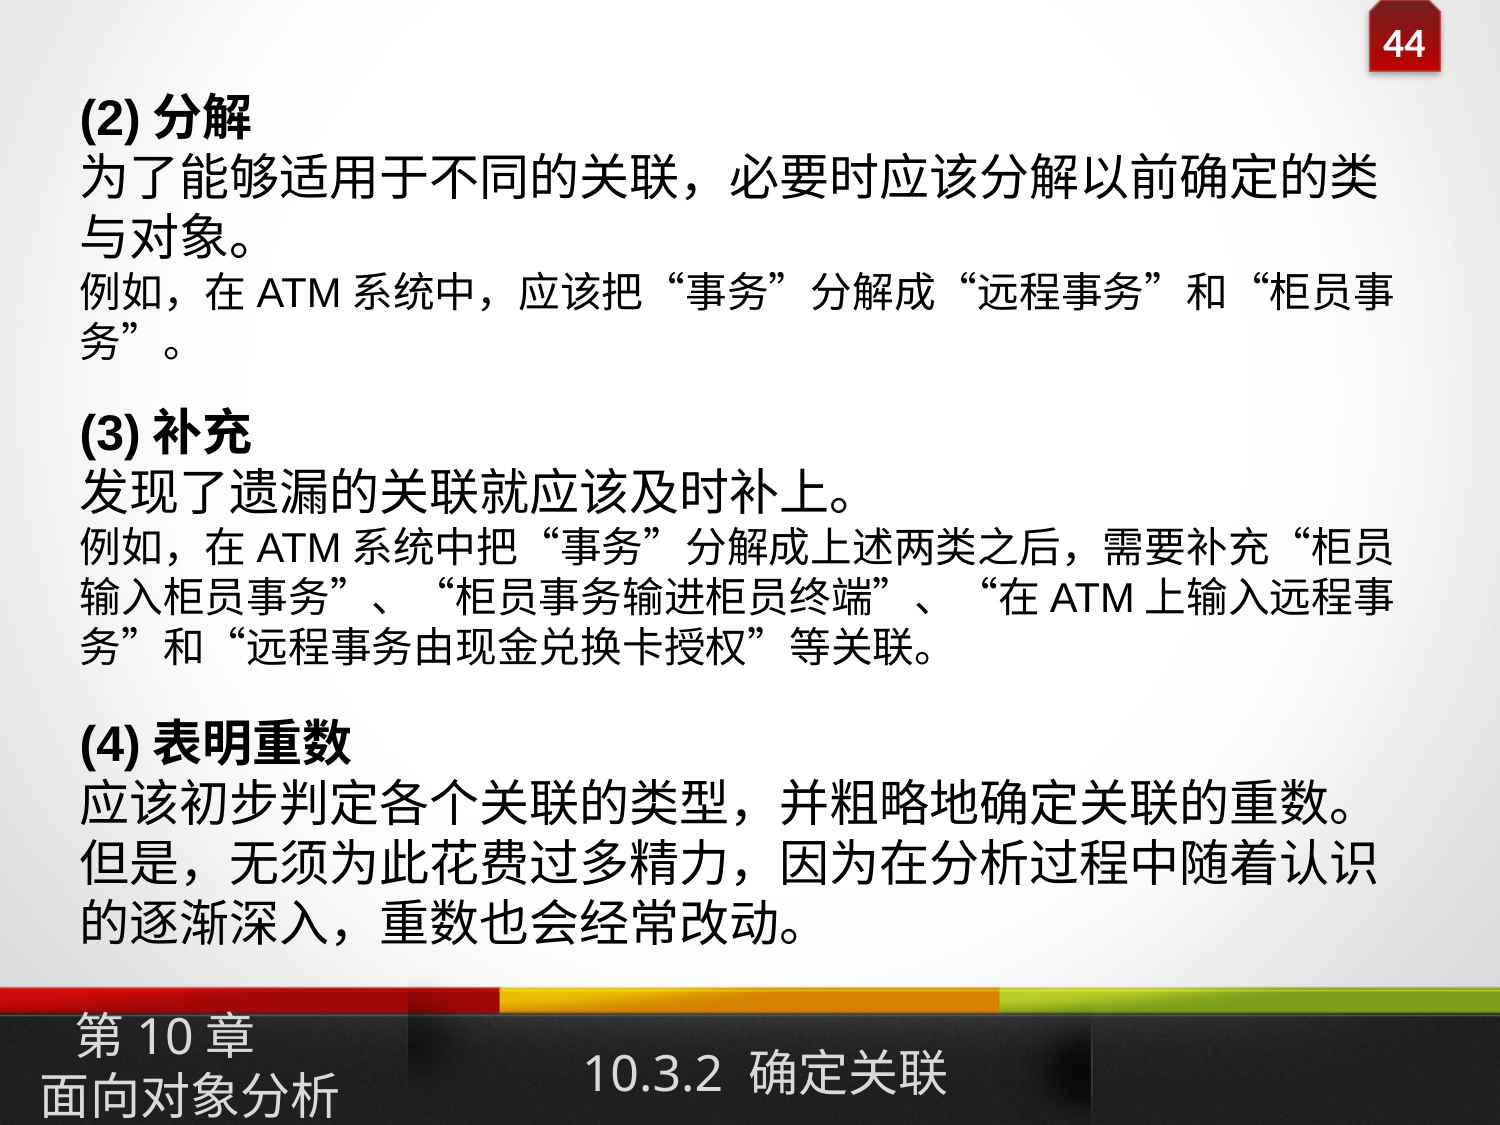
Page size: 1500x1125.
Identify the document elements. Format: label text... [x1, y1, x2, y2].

text_box (3)补充 发现了遗漏的关联就应该及时补上。 例如，在ATM系统中把“事务”分解成上述两类之后，需要补充“柜员输入柜员事务”、“柜员事务输进柜员终端”、“在ATM上输入远程事务”和“远程事务由现金兑换卡授权”等关联。 [64, 392, 1424, 678]
text_box (4)表明重数 应该初步判定各个关联的类型，并粗略地确定关联的重数。但是，无须为此花费过多精力，因为在分析过程中随着认识的逐渐深入，重数也会经常改动。 [64, 704, 1424, 959]
text_box (2)分解 为了能够适用于不同的关联，必要时应该分解以前确定的类与对象。 例如，在ATM系统中，应该把“事务”分解成“远程事务”和“柜员事务”。 [64, 78, 1424, 373]
text_box 10.3.2 确定关联 [458, 1032, 1073, 1111]
picture [0, 0, 1500, 1125]
